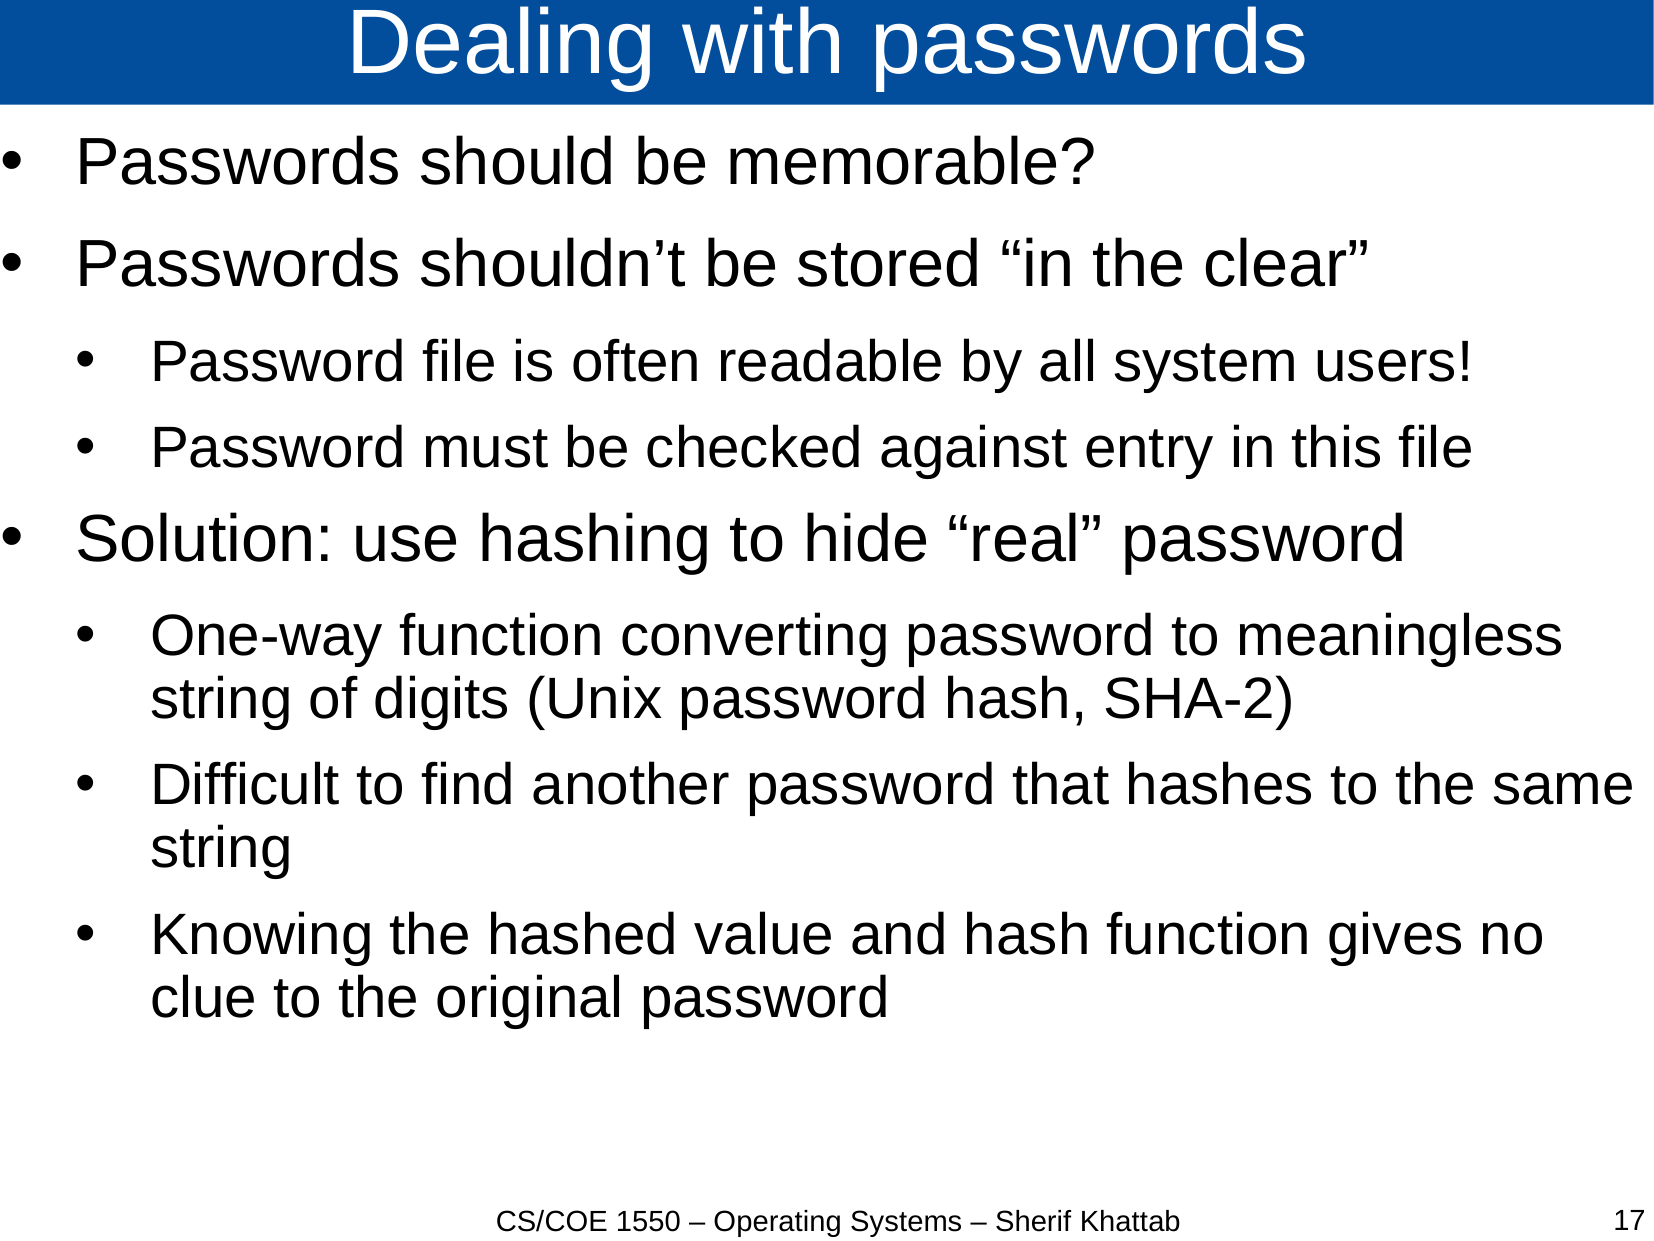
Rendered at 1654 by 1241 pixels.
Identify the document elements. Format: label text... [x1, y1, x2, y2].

slide_number 17 [1265, 1200, 1647, 1241]
title Dealing with passwords [0, 0, 1654, 105]
list Passwords should be memorable? Passwords shouldn’t be stored “in the clear” Password file is often readable by all system users! Password must be checked against entry in this file Solution: use hashing to hide “real” password One-way function converting password to meaningless string of digits (Unix password hash, SHA-2) Difficult to find another password that hashes to the same string Knowing the hashed value and hash function gives no clue to the original password [0, 127, 1654, 1195]
footer CS/COE 1550 – Operating Systems – Sherif Khattab [460, 1201, 1217, 1241]
